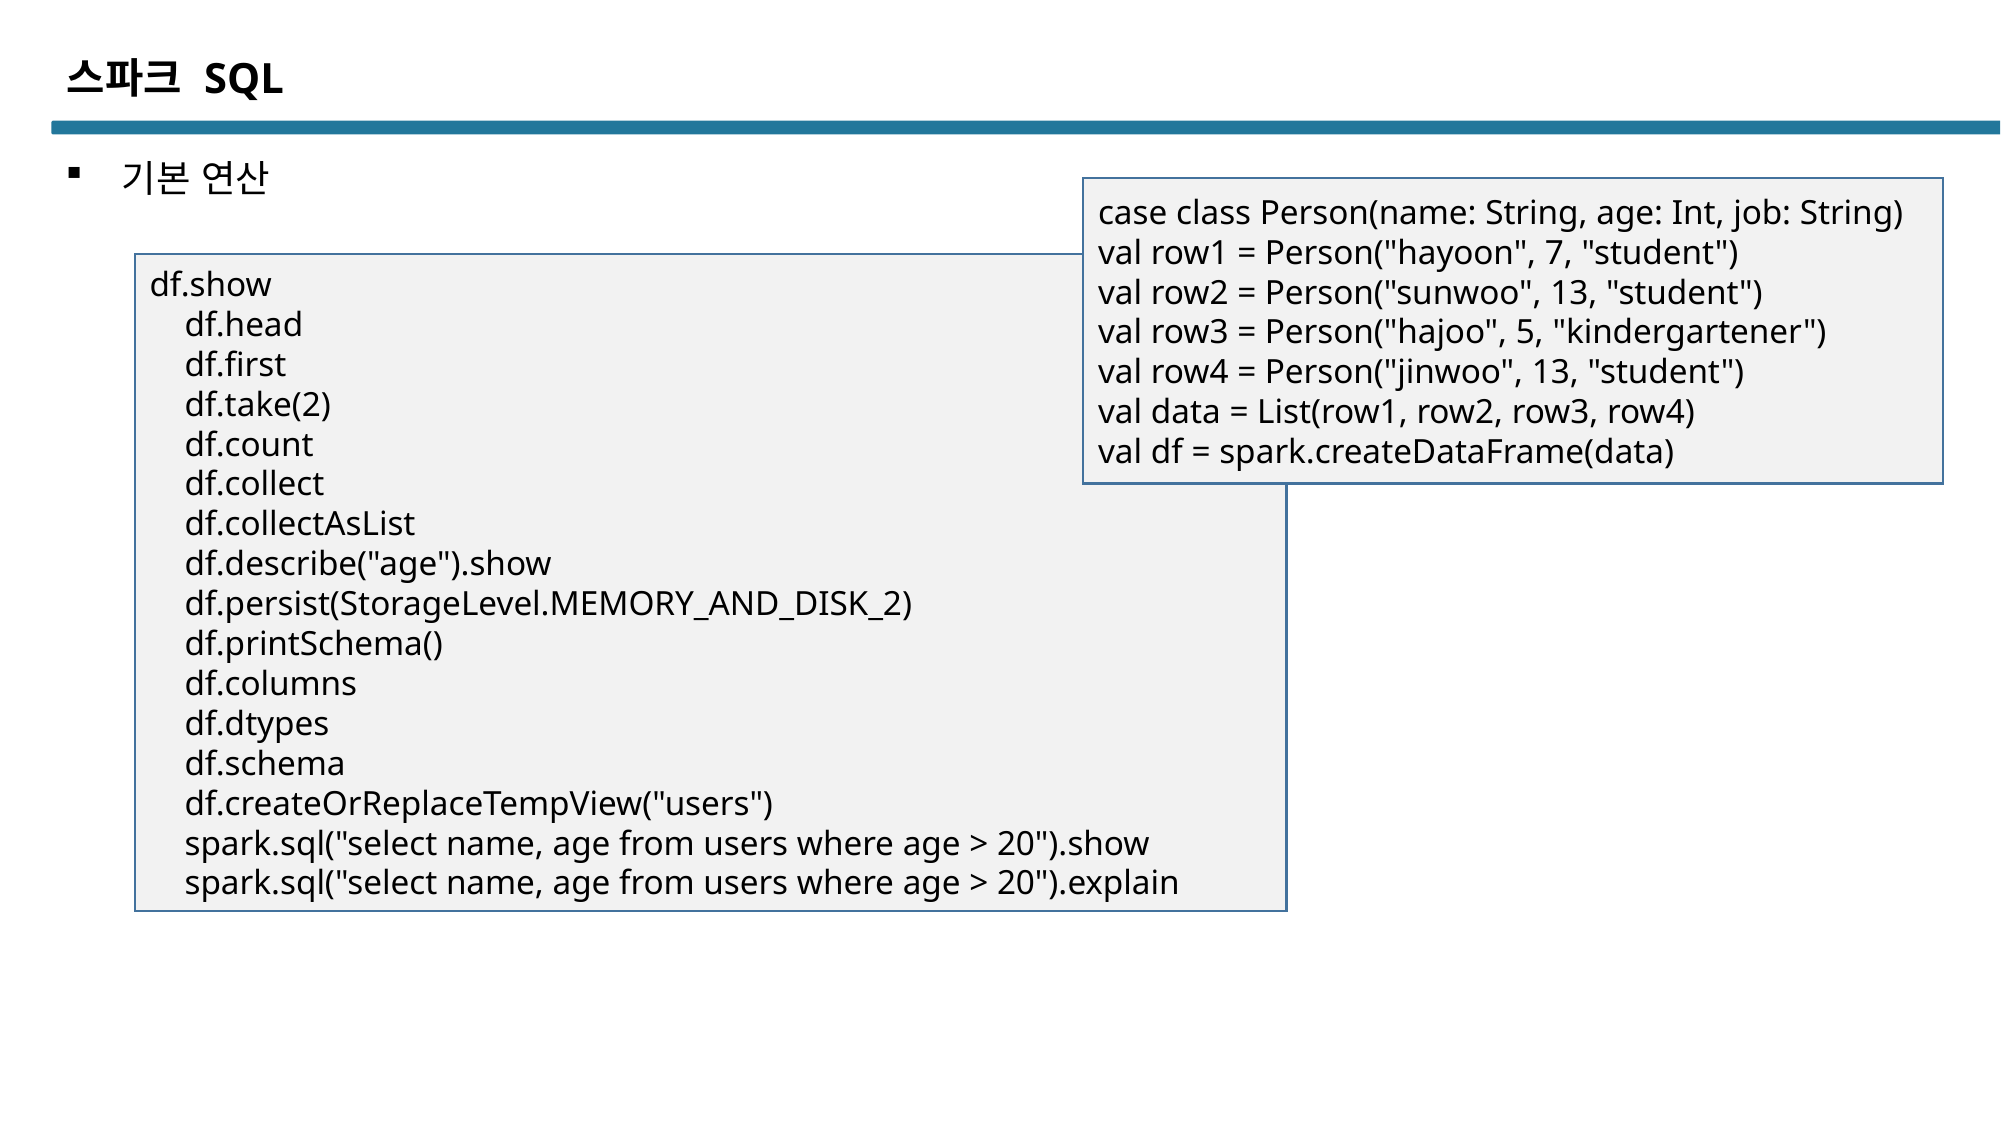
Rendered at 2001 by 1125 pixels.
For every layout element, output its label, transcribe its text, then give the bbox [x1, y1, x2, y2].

text_box 기본 연산 [50, 147, 1916, 208]
text_box 스파크 SQL [51, 50, 1238, 121]
text_box df.show df.head df.first df.take(2) df.count df.collect df.collectAsList df.describe("age").show df.persist(StorageLevel.MEMORY_AND_DISK_2) df.printSchema() df.columns df.dtypes df.schema df.createOrReplaceTempView("users") spark.sql("select name, age from users where age > 20").show spark.sql("select name, age from users where age > 20").explain [134, 253, 1288, 912]
text_box case class Person(name: String, age: Int, job: String) val row1 = Person("hayoon", 7, "student") val row2 = Person("sunwoo", 13, "student") val row3 = Person("hajoo", 5, "kindergartener") val row4 = Person("jinwoo", 13, "student") val data = List(row1, row2, row3, row4) val df = spark.createDataFrame(data) [1082, 177, 1944, 485]
